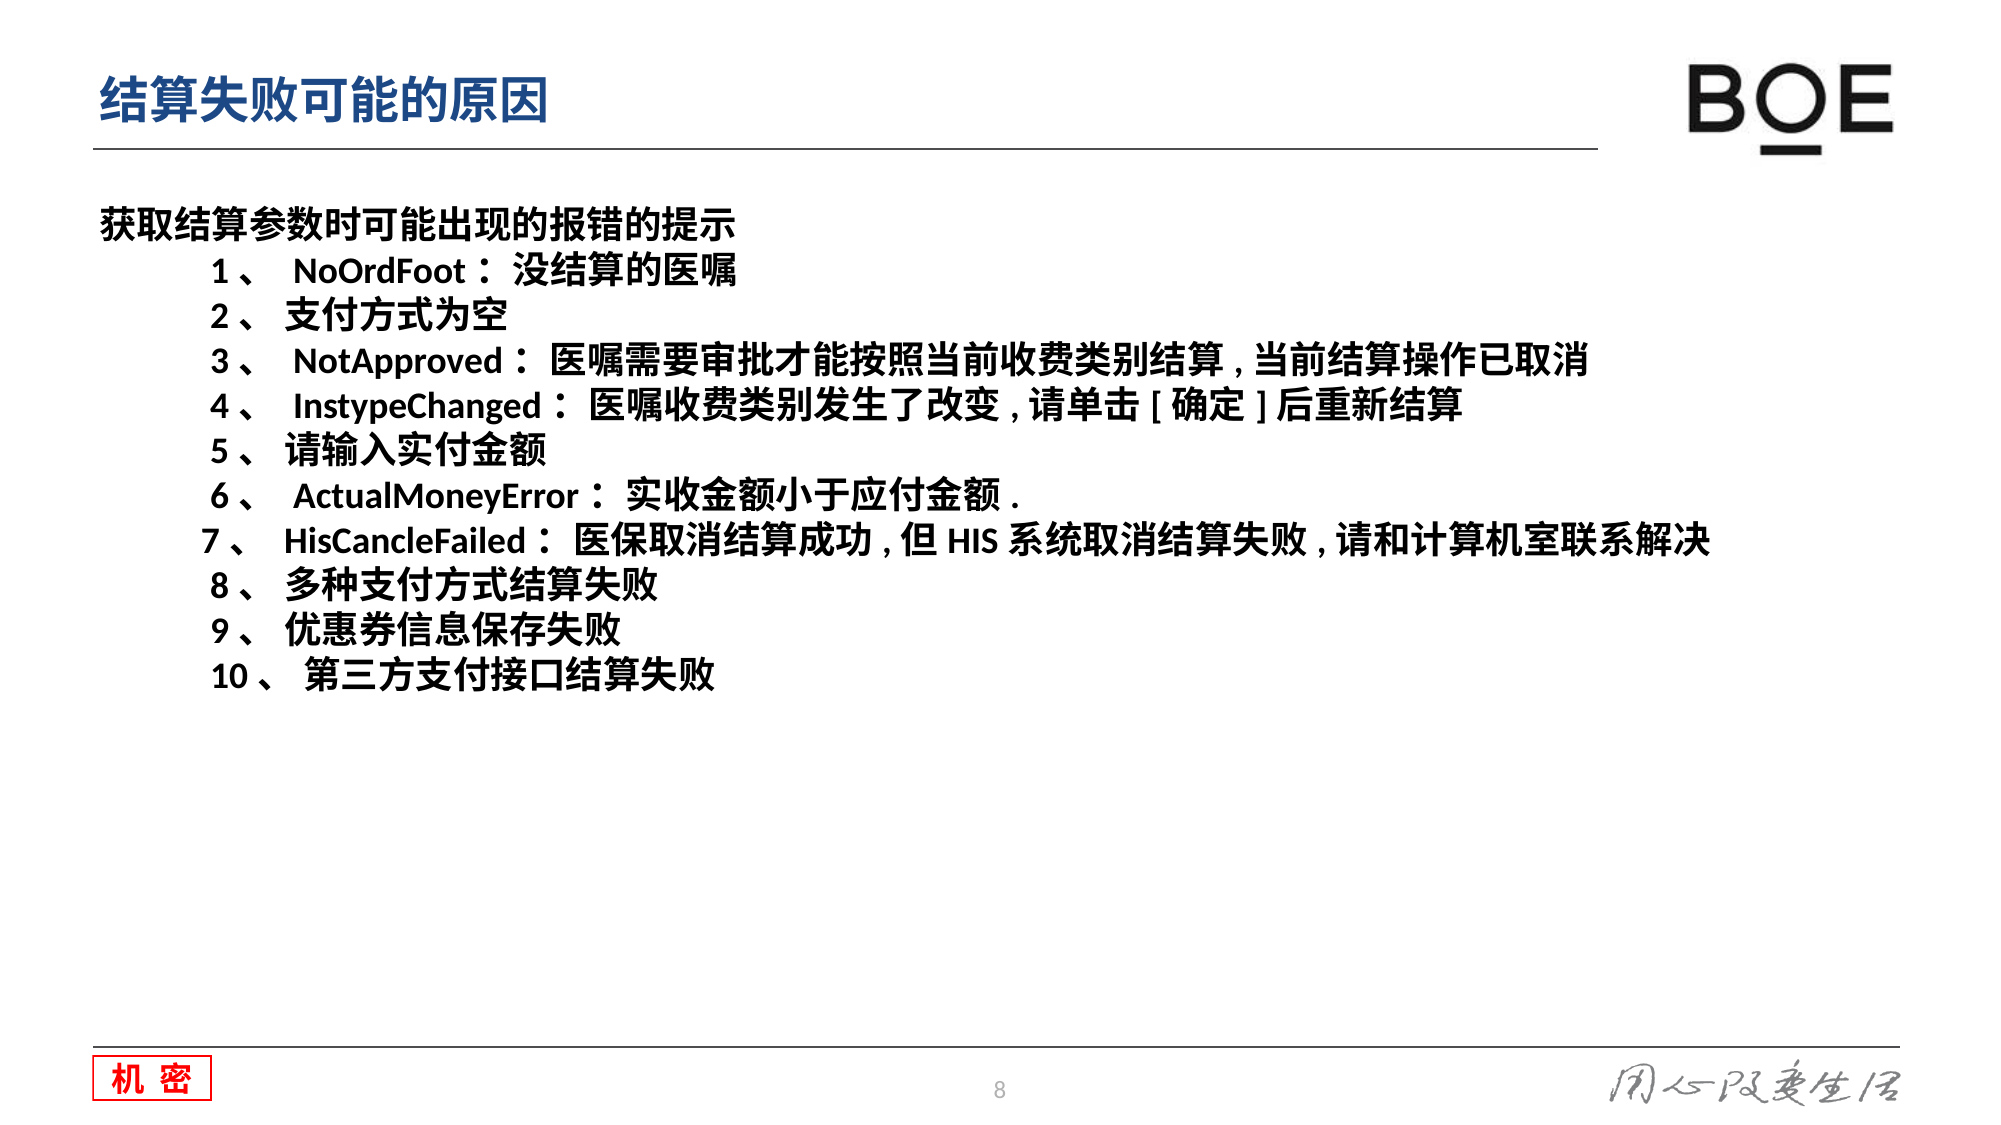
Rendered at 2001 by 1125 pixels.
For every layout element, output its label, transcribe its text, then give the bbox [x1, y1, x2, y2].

text_box 获取结算参数时可能出现的报错的提示 1、 NoOrdFoot：没结算的医嘱 2、 支付方式为空 3、 NotApproved：医嘱需要审批才能按照当前收费类别结算,当前结算操作已取消 4、 InstypeChanged：医嘱收费类别发生了改变,请单击[确定]后重新结算 5、 请输入实付金额 6、 ActualMoneyError：实收金额小于应付金额. 7、 HisCancleFailed：医保取消结算成功,但HIS系统取消结算失败,请和计算机室联系解决 8、 多种支付方式结算失败 9、 优惠券信息保存失败 10、 第三方支付接口结算失败 [84, 193, 1974, 704]
text_box 结算失败可能的原因 [84, 61, 683, 136]
slide_number 8 [774, 1058, 1225, 1119]
picture [1686, 36, 1895, 185]
picture [1545, 975, 1961, 1125]
